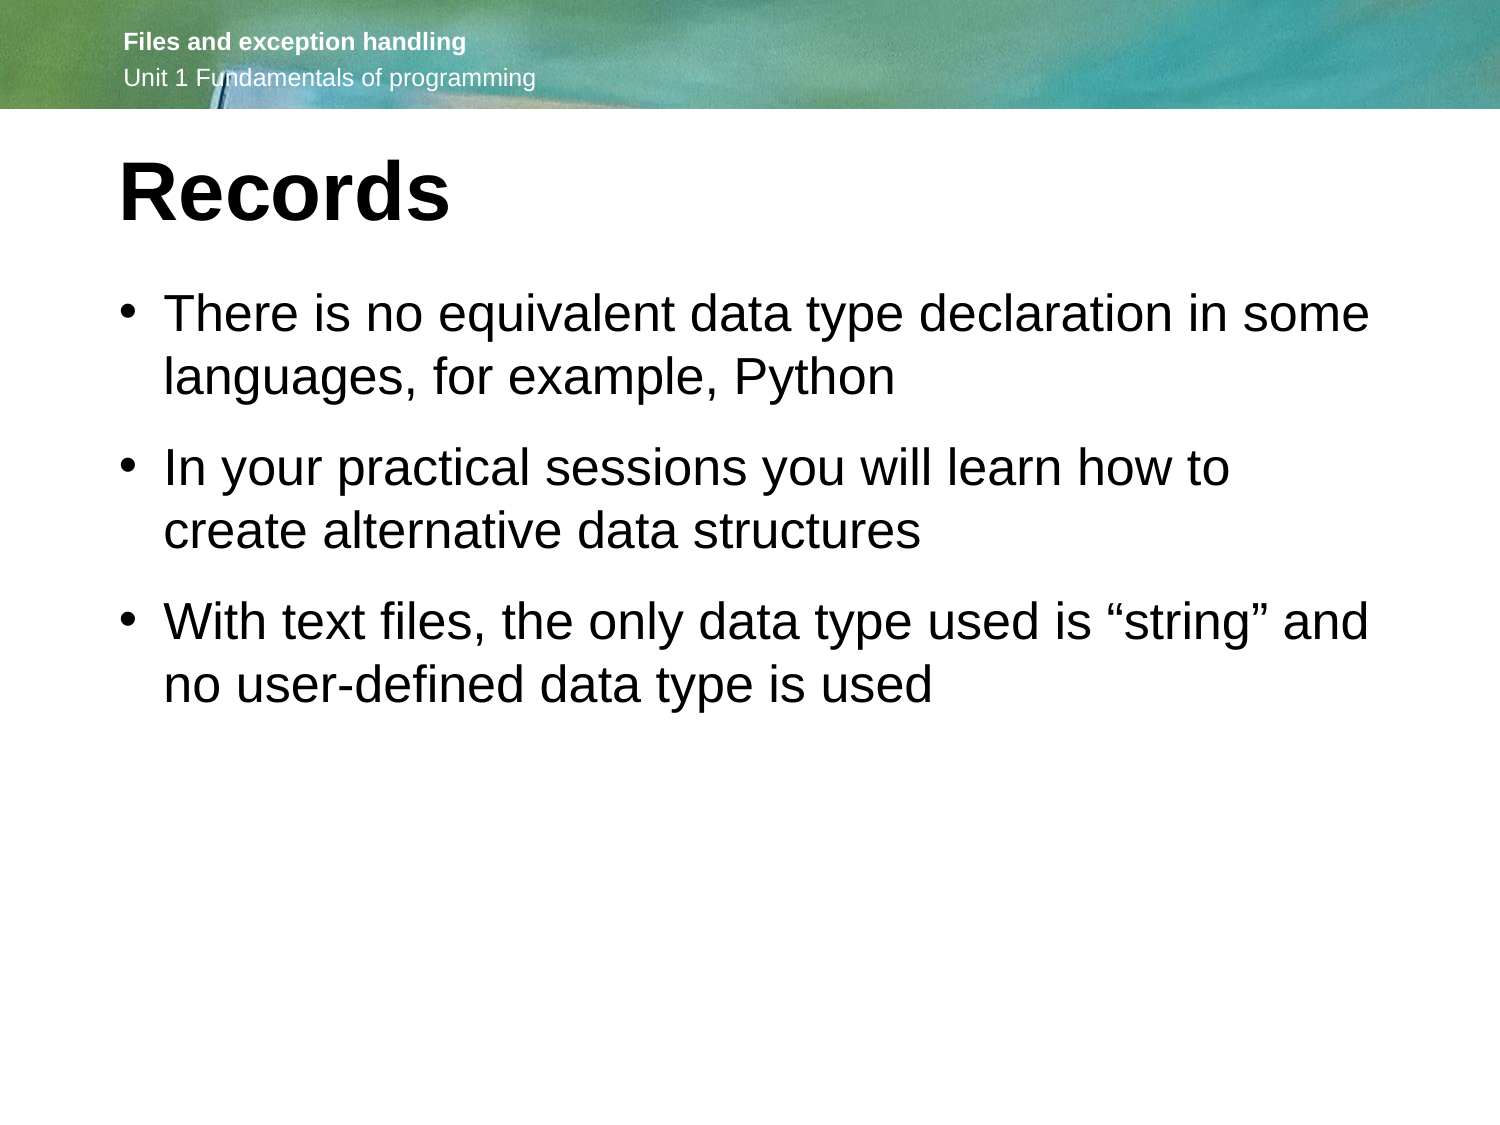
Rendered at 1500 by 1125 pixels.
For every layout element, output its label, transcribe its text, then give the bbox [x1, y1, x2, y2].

list There is no equivalent data type declaration in some languages, for example, Python In your practical sessions you will learn how to create alternative data structures With text files, the only data type used is “string” and no user-defined data type is used [118, 279, 1398, 847]
list Records [118, 148, 1401, 259]
picture [0, 0, 1500, 109]
